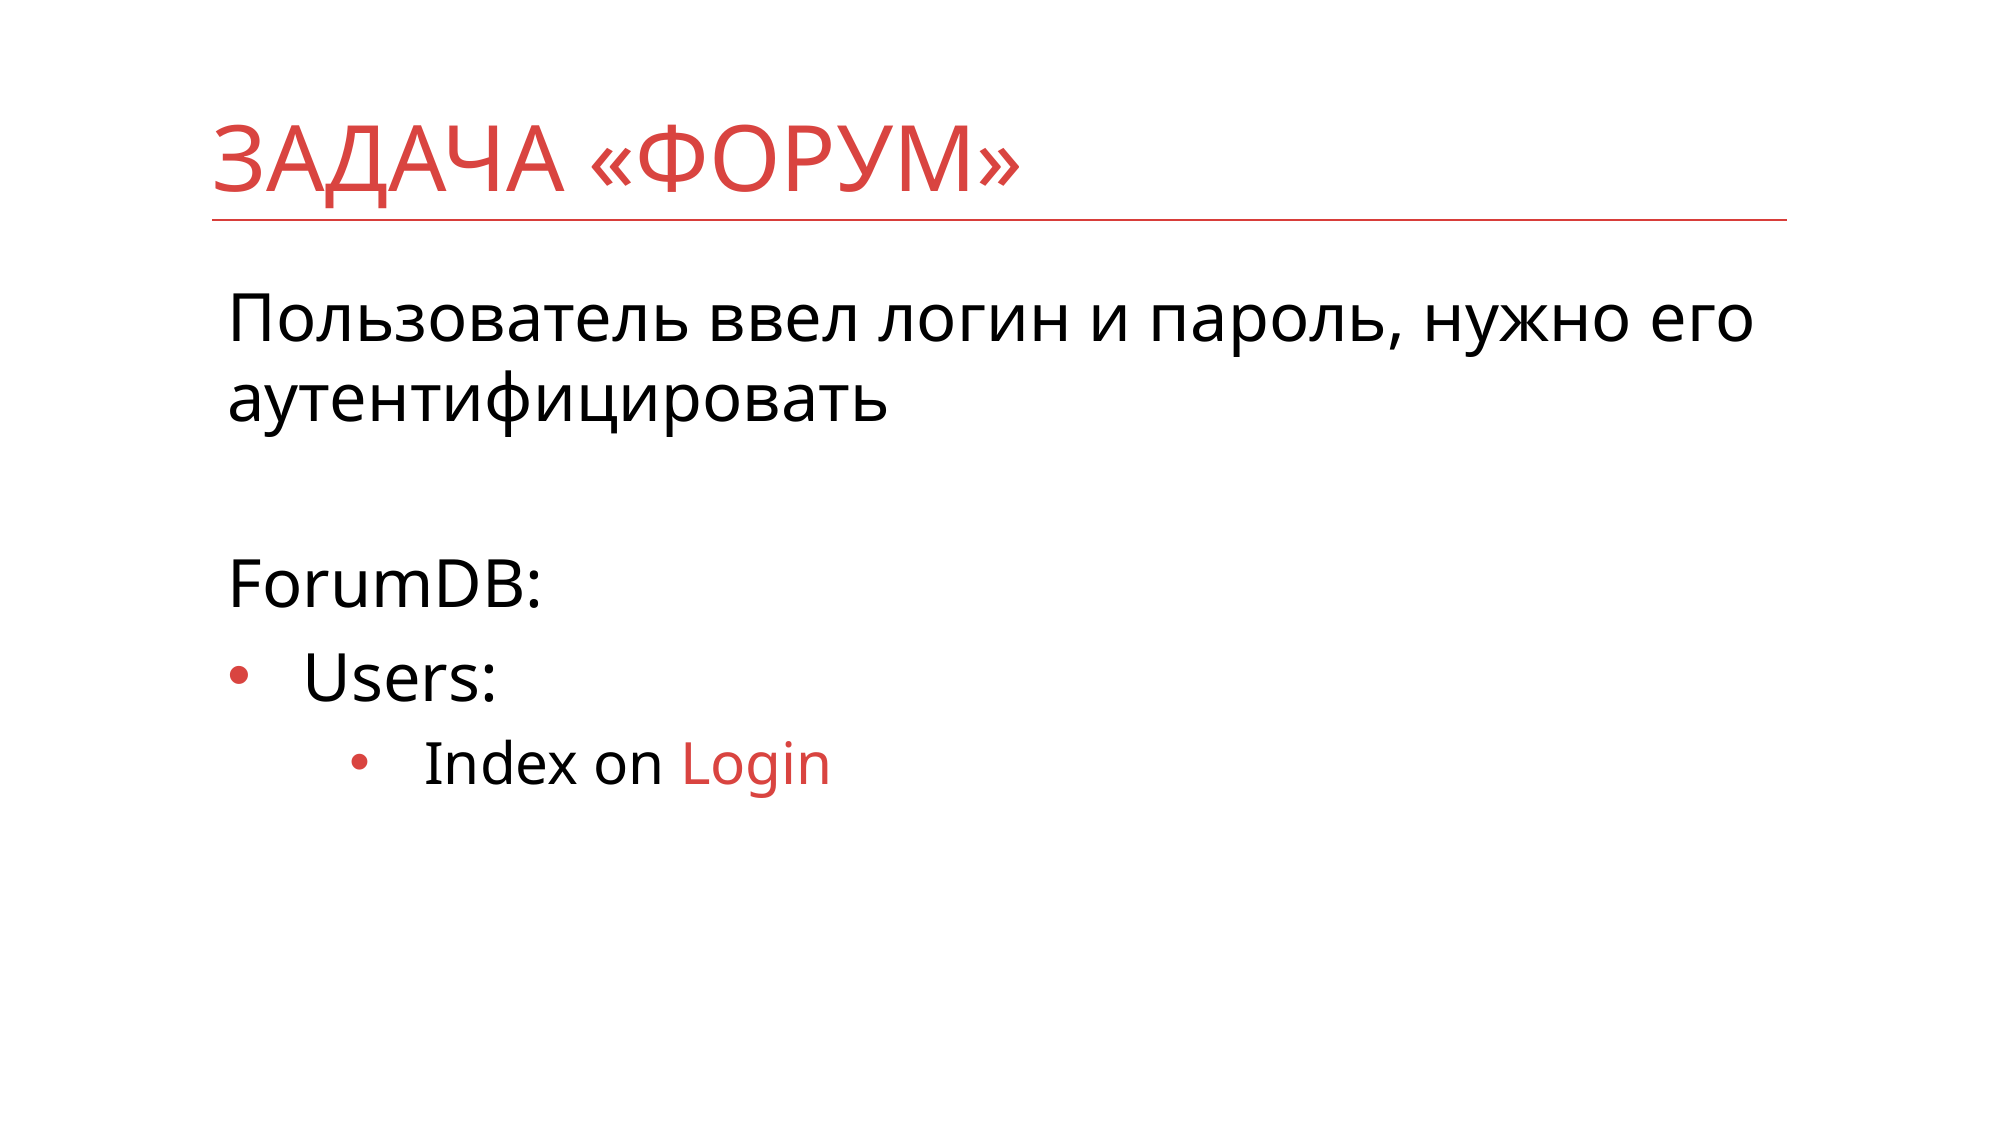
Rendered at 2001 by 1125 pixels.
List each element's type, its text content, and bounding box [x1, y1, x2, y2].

title Задача «Форум» [212, 90, 1788, 220]
list Пользователь ввел логин и пароль, нужно его аутентифицировать ForumDB: Users: Index on Login [212, 267, 1788, 1035]
